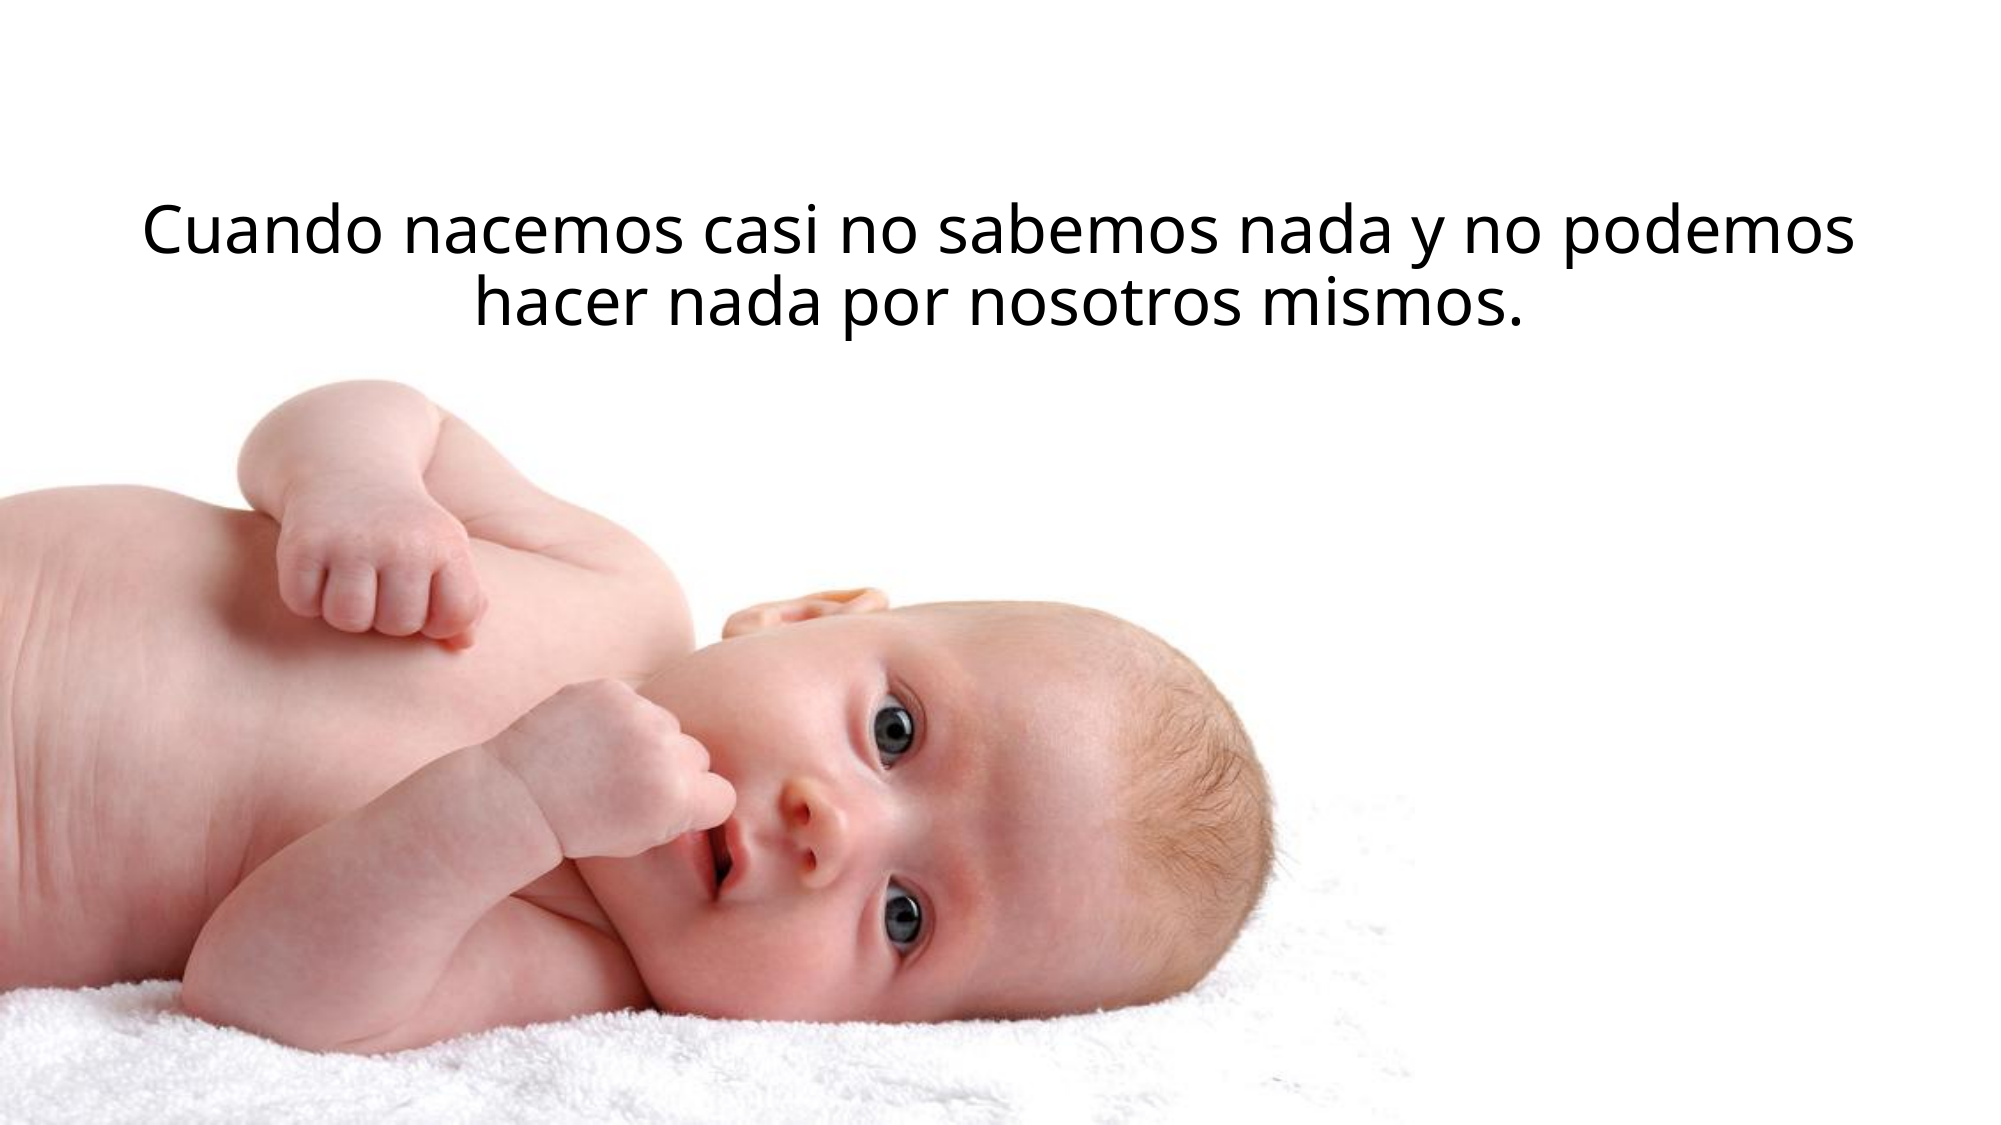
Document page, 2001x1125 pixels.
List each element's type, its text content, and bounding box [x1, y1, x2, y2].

text_box Cuando nacemos casi no sabemos nada y no podemos hacer nada por nosotros mismos. [64, 159, 1936, 348]
picture [0, 245, 1415, 1125]
